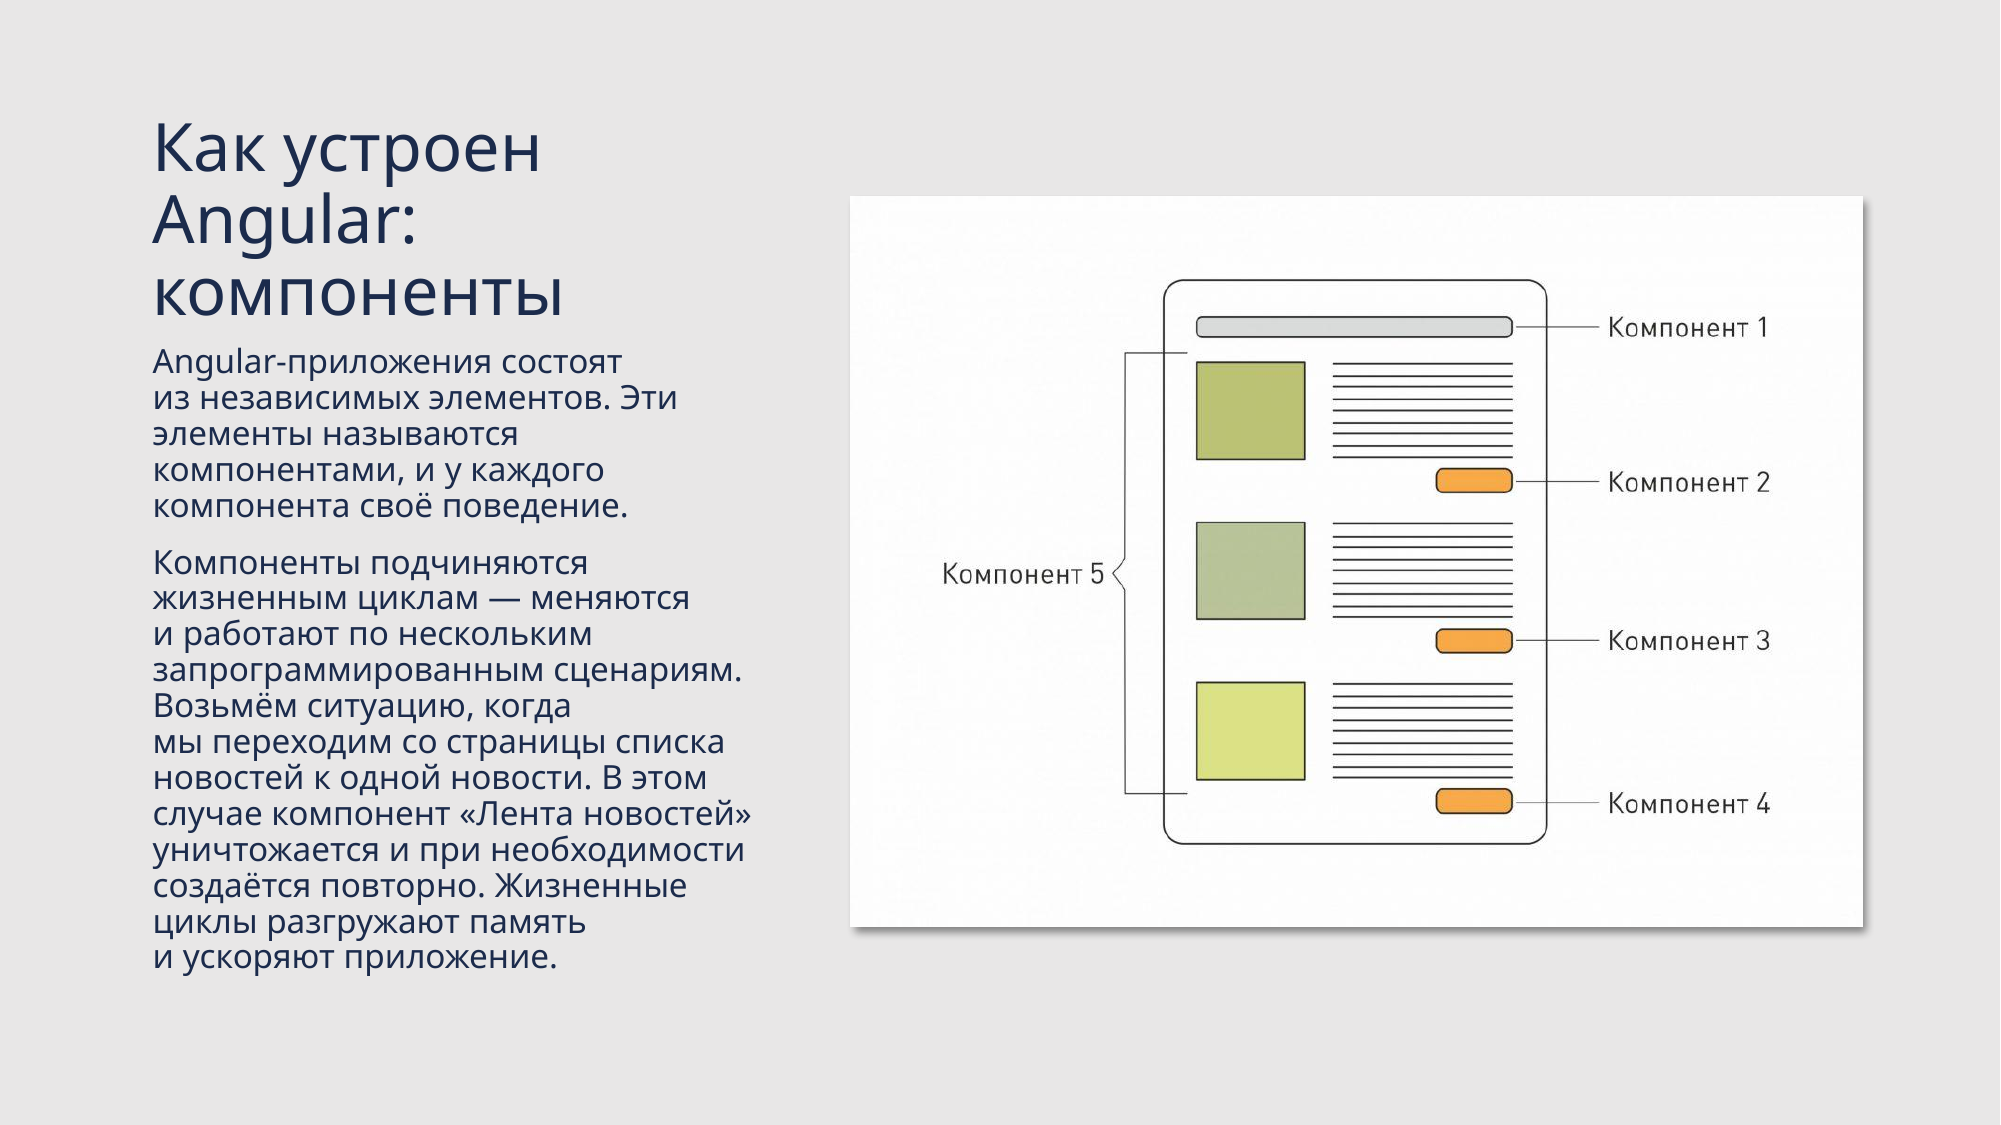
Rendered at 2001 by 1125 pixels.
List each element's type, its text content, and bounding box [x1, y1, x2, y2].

title Как устроен Angular: компоненты [137, 75, 783, 337]
list Angular-приложения состоят из независимых элементов. Эти элементы называются компонентами, и у каждого компонента своё поведение. Компоненты подчиняются жизненным циклам — меняются и работают по нескольким запрограммированным сценариям. Возьмём ситуацию, когда мы переходим со страницы списка новостей к одной новости. В этом случае компонент «Лента новостей» уничтожается и при необходимости создаётся повторно. Жизненные циклы разгружают память и ускоряют приложение. [137, 337, 783, 963]
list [850, 196, 1863, 927]
